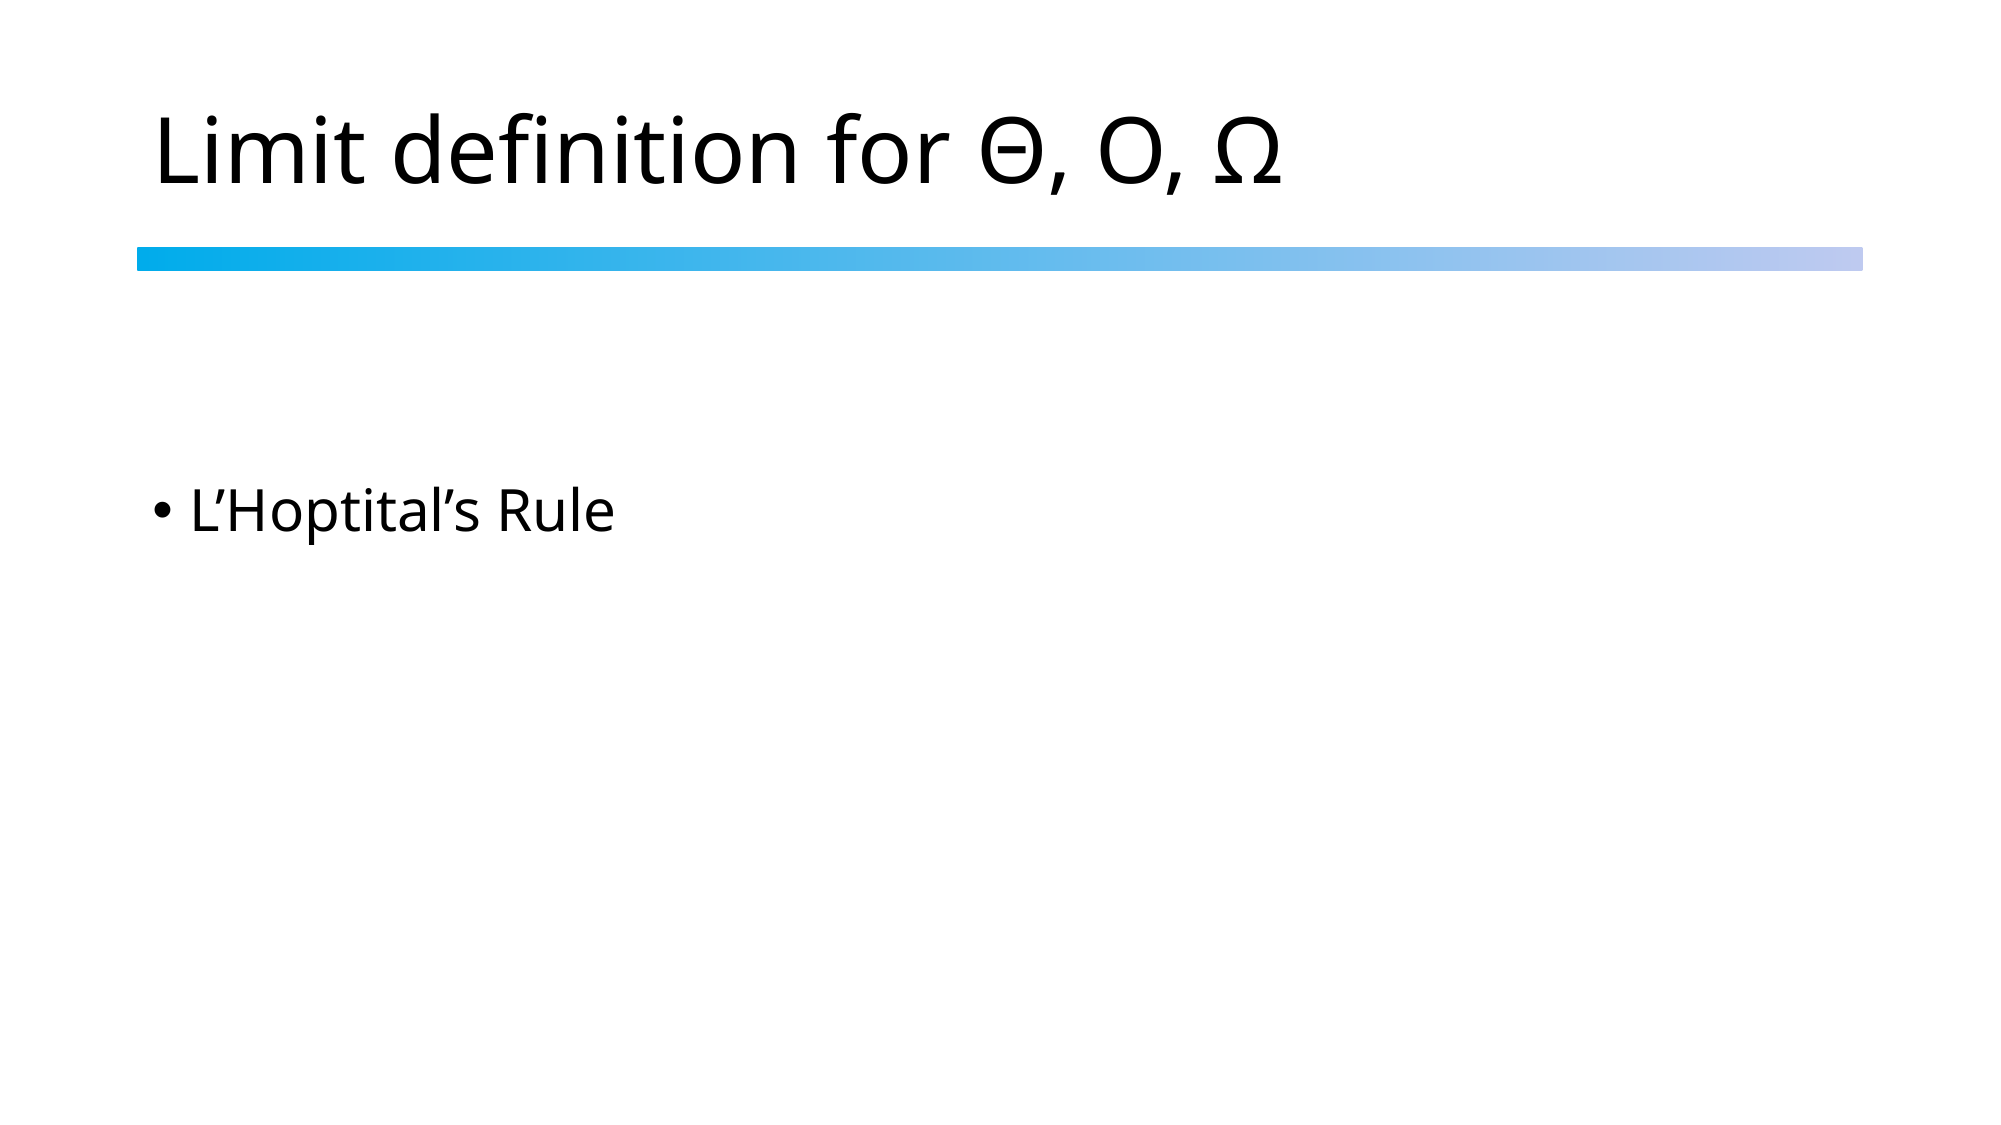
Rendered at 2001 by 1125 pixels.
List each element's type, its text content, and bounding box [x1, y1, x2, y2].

title Limit definition for Θ, O, Ω [137, 59, 1863, 248]
